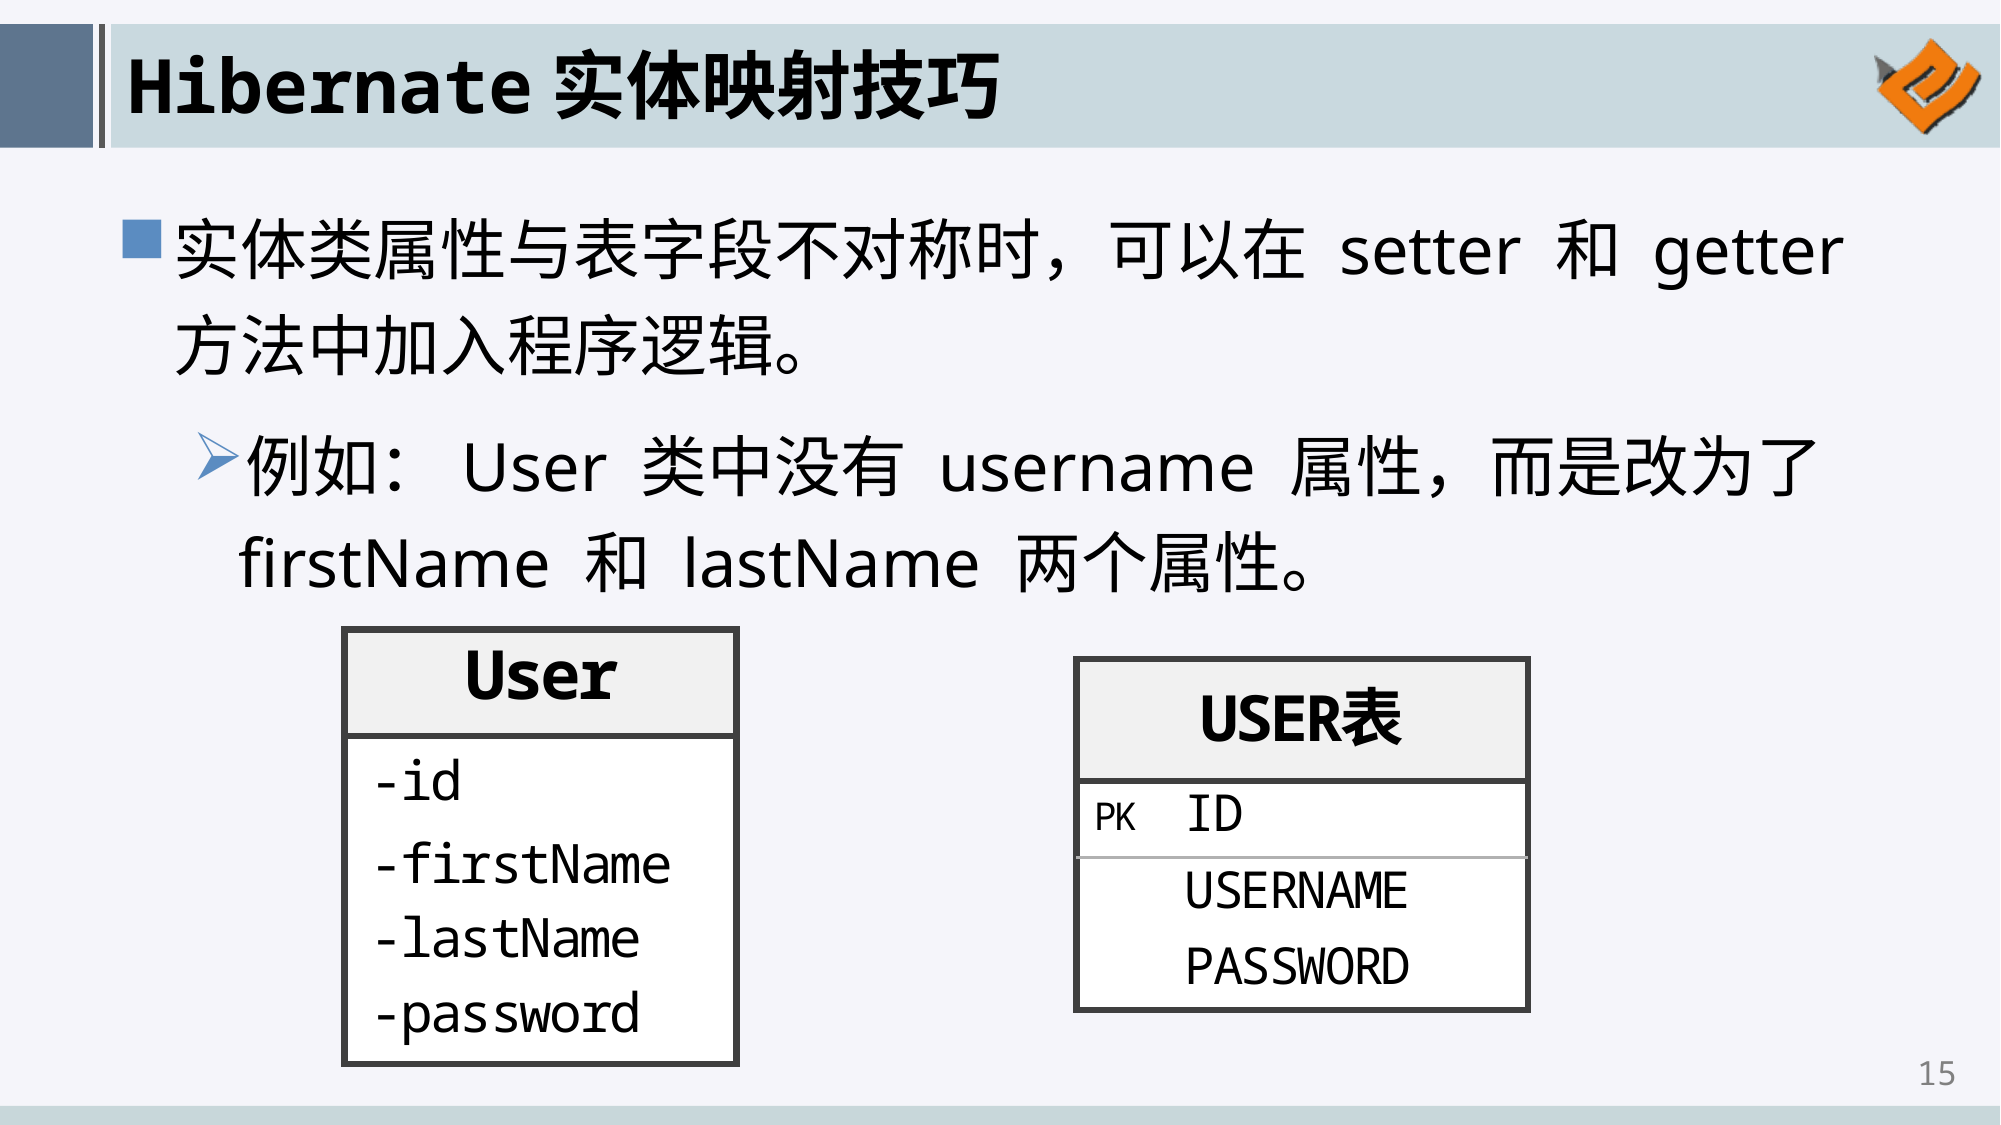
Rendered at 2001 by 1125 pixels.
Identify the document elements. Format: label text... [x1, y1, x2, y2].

picture [1874, 38, 1981, 134]
picture [338, 617, 741, 1074]
title Hibernate实体映射技巧 [114, 30, 1845, 141]
list 实体类属性与表字段不对称时，可以在 setter 和 getter 方法中加入程序逻辑。 例如：User 类中没有 username 属性，而是改为了 firstName 和 lastName 两个属性。 [102, 184, 1934, 587]
picture [1070, 653, 1532, 1024]
